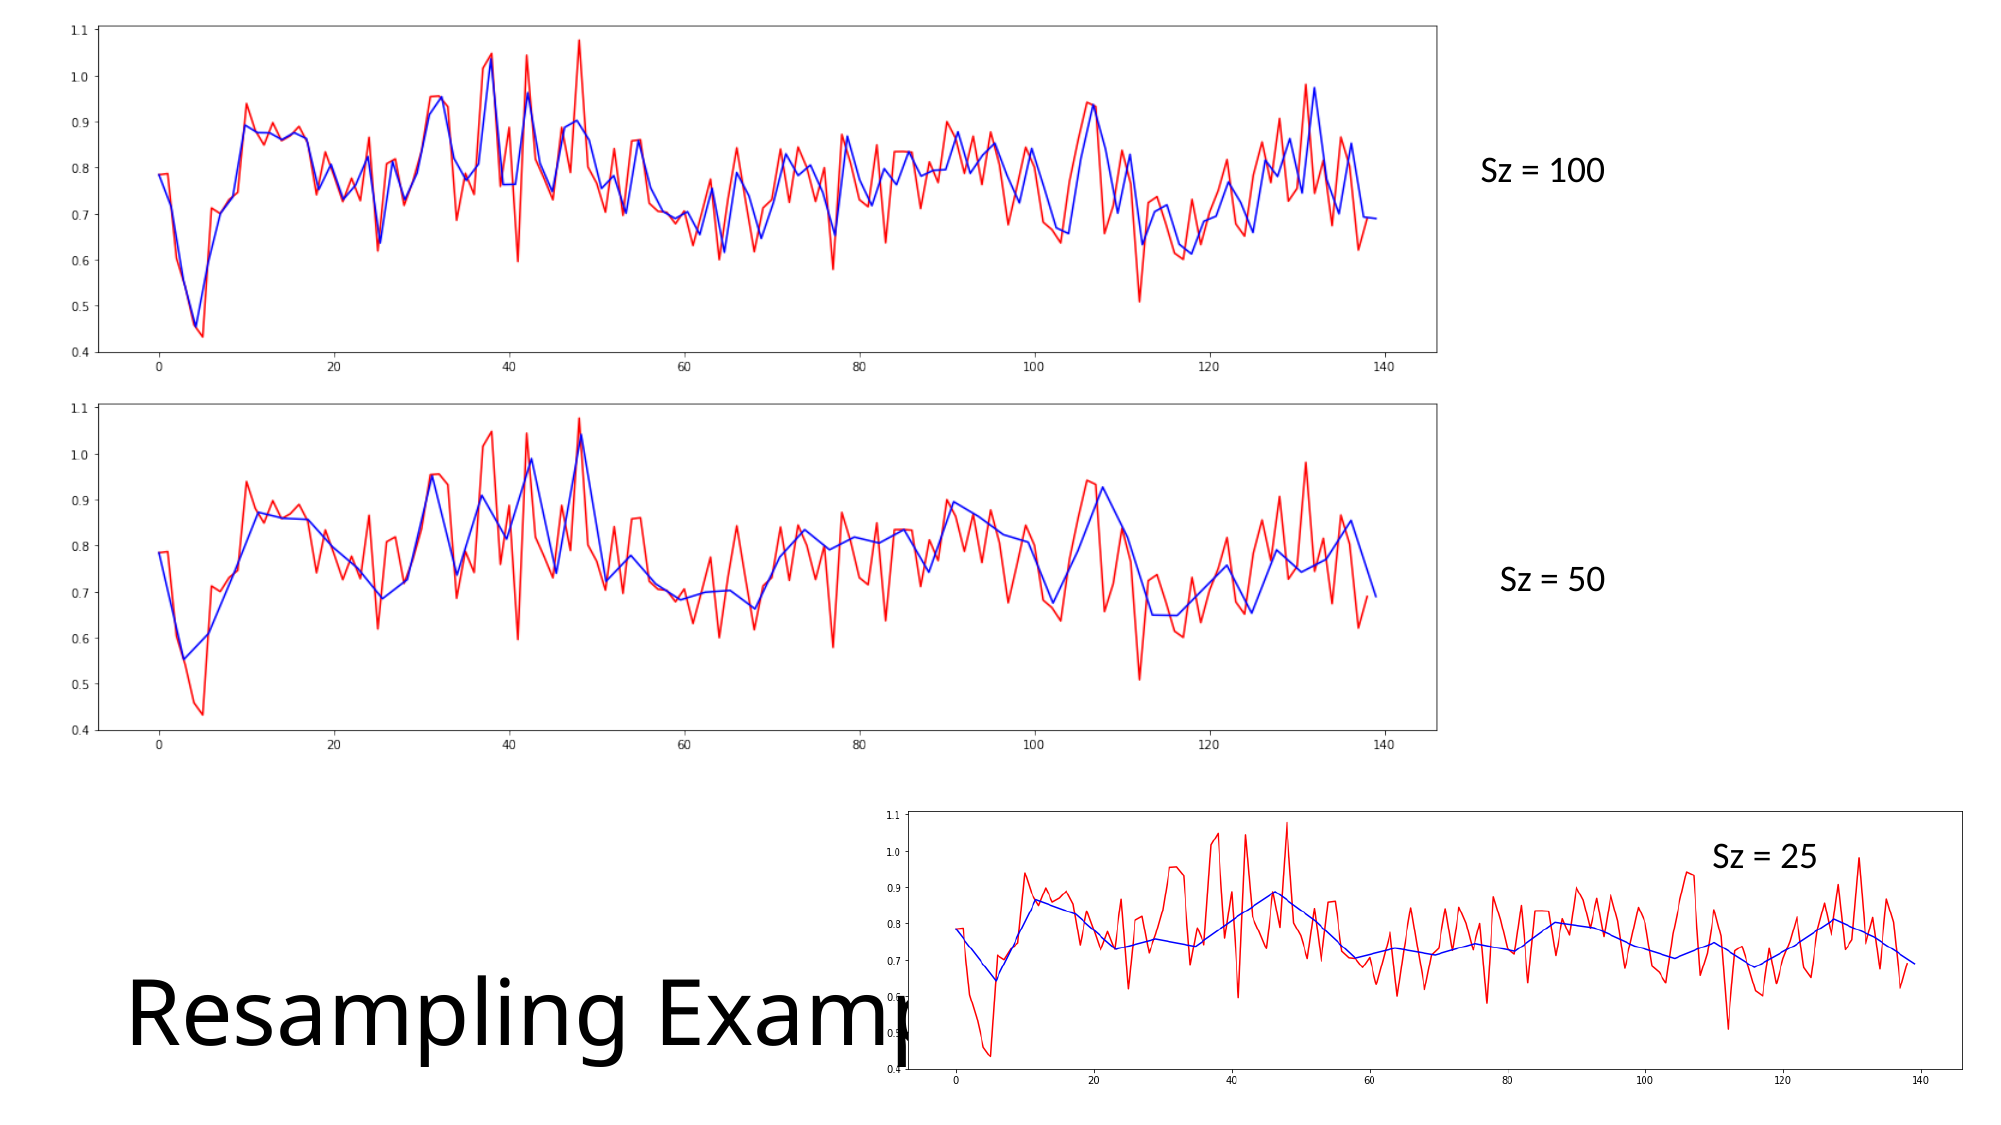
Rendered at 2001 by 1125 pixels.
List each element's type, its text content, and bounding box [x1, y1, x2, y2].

picture [879, 804, 1968, 1091]
text_box Sz = 50 [1485, 546, 1621, 607]
text_box Sz = 100 [1465, 137, 1621, 198]
picture [62, 17, 1445, 381]
title Resampling Example [109, 907, 1835, 1125]
picture [62, 395, 1445, 759]
